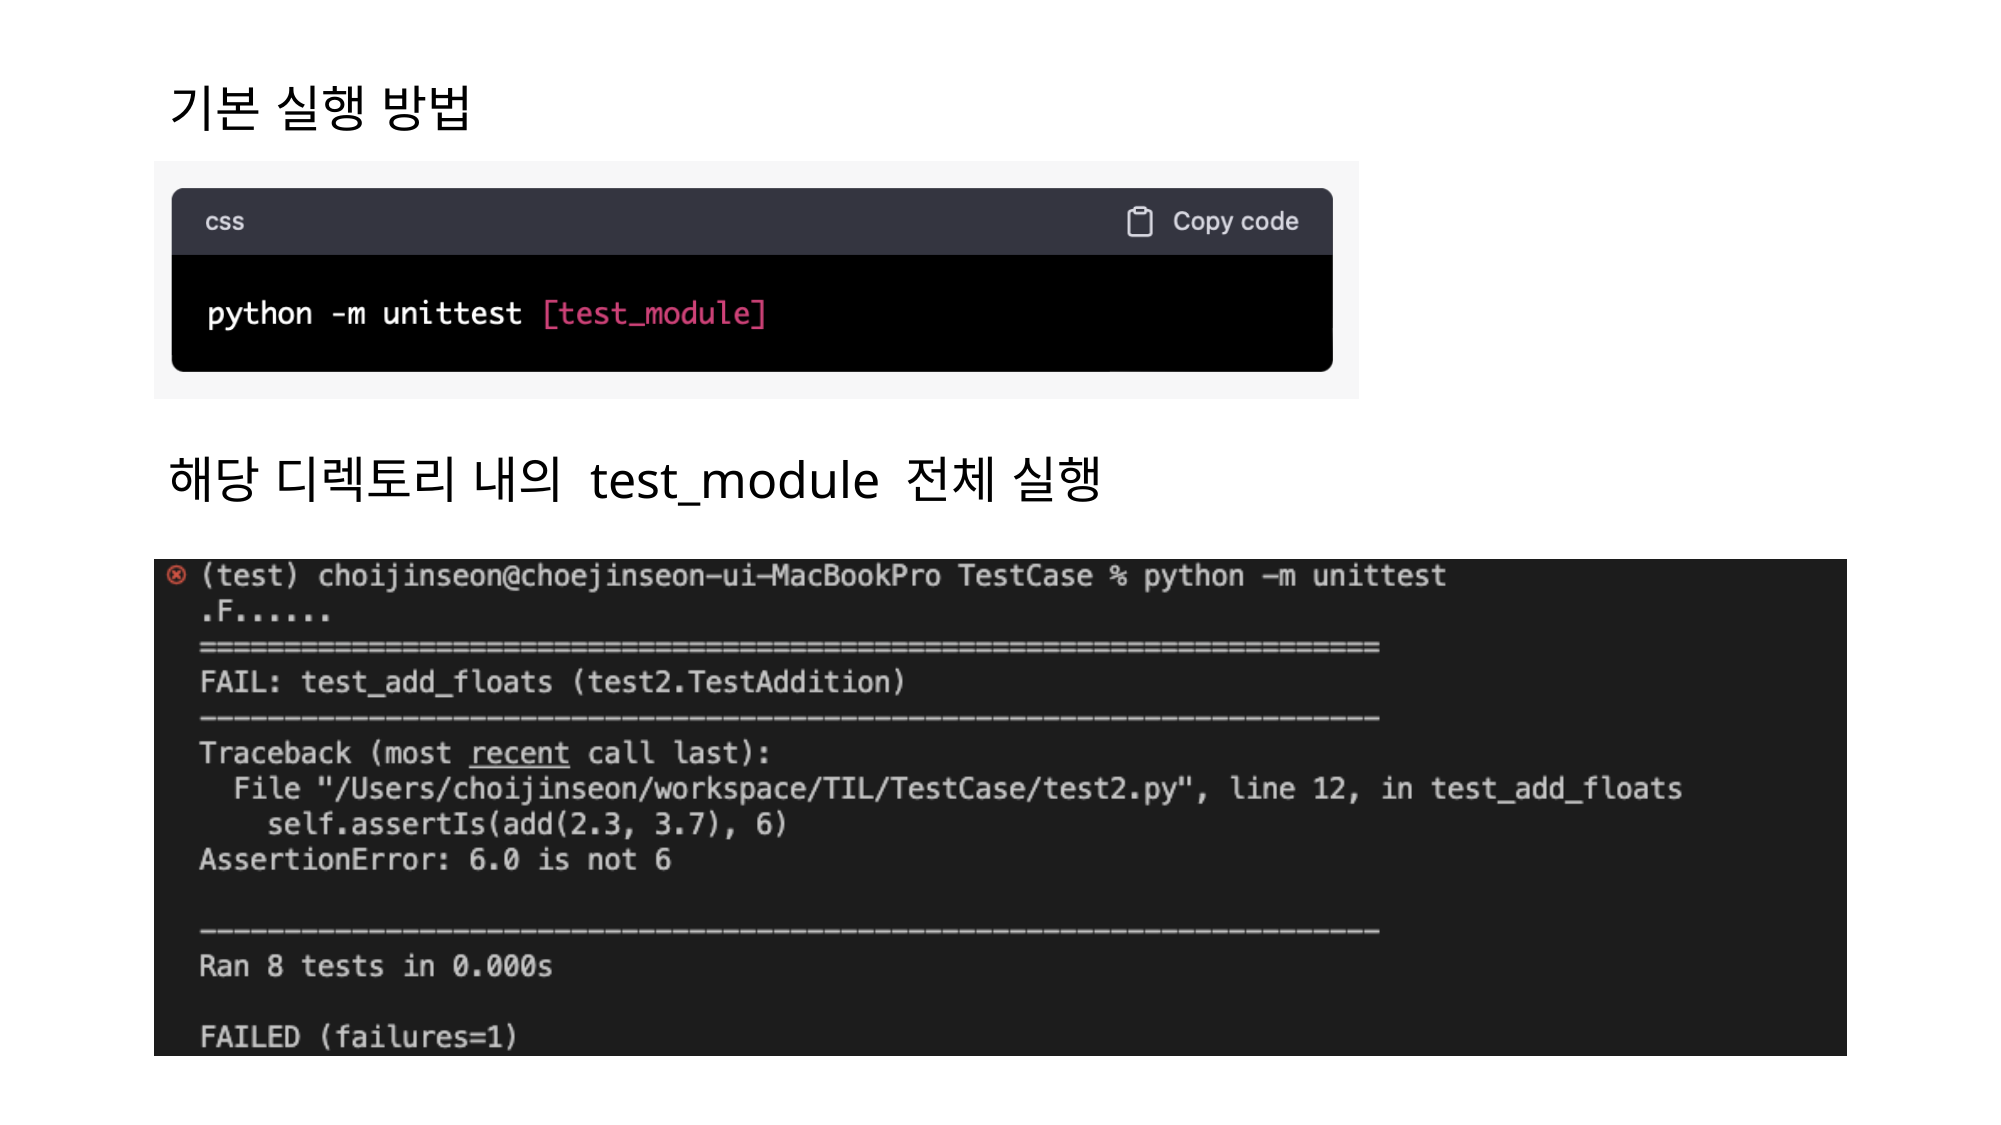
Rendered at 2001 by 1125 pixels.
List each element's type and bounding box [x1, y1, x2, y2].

text_box [153, 69, 1847, 1056]
